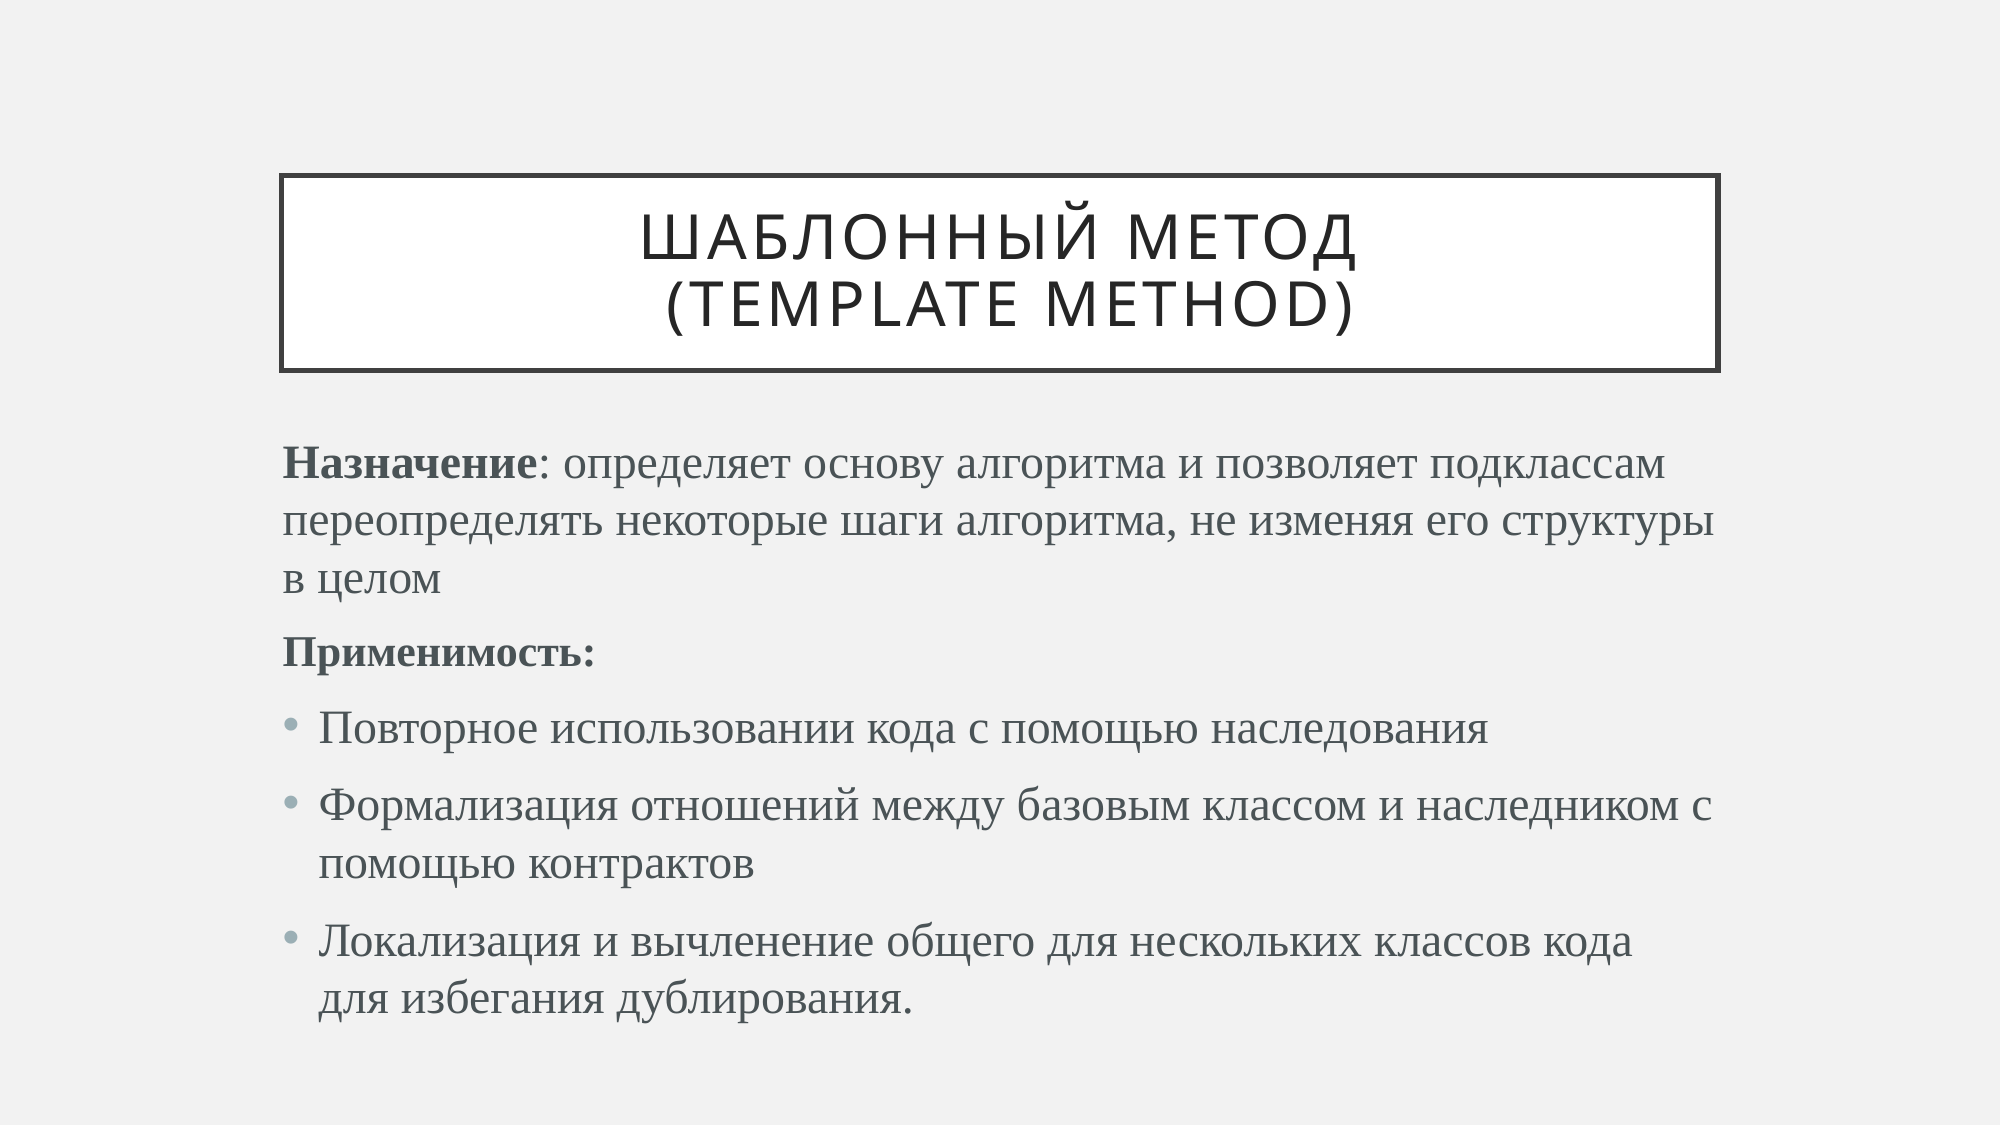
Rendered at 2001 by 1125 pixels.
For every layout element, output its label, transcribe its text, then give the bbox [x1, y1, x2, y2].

list Назначение: определяет основу алгоритма и позволяет подклассам переопределять некоторые шаги алгоритма, не изменяя его структуры в целом Применимость: Повторное использовании кода с помощью наследования Формализация отношений между базовым классом и наследником с помощью контрактов Локализация и вычленение общего для нескольких классов кода для избегания дублирования. [267, 422, 1733, 1037]
title Шаблонный метод (Template method) [279, 173, 1721, 373]
